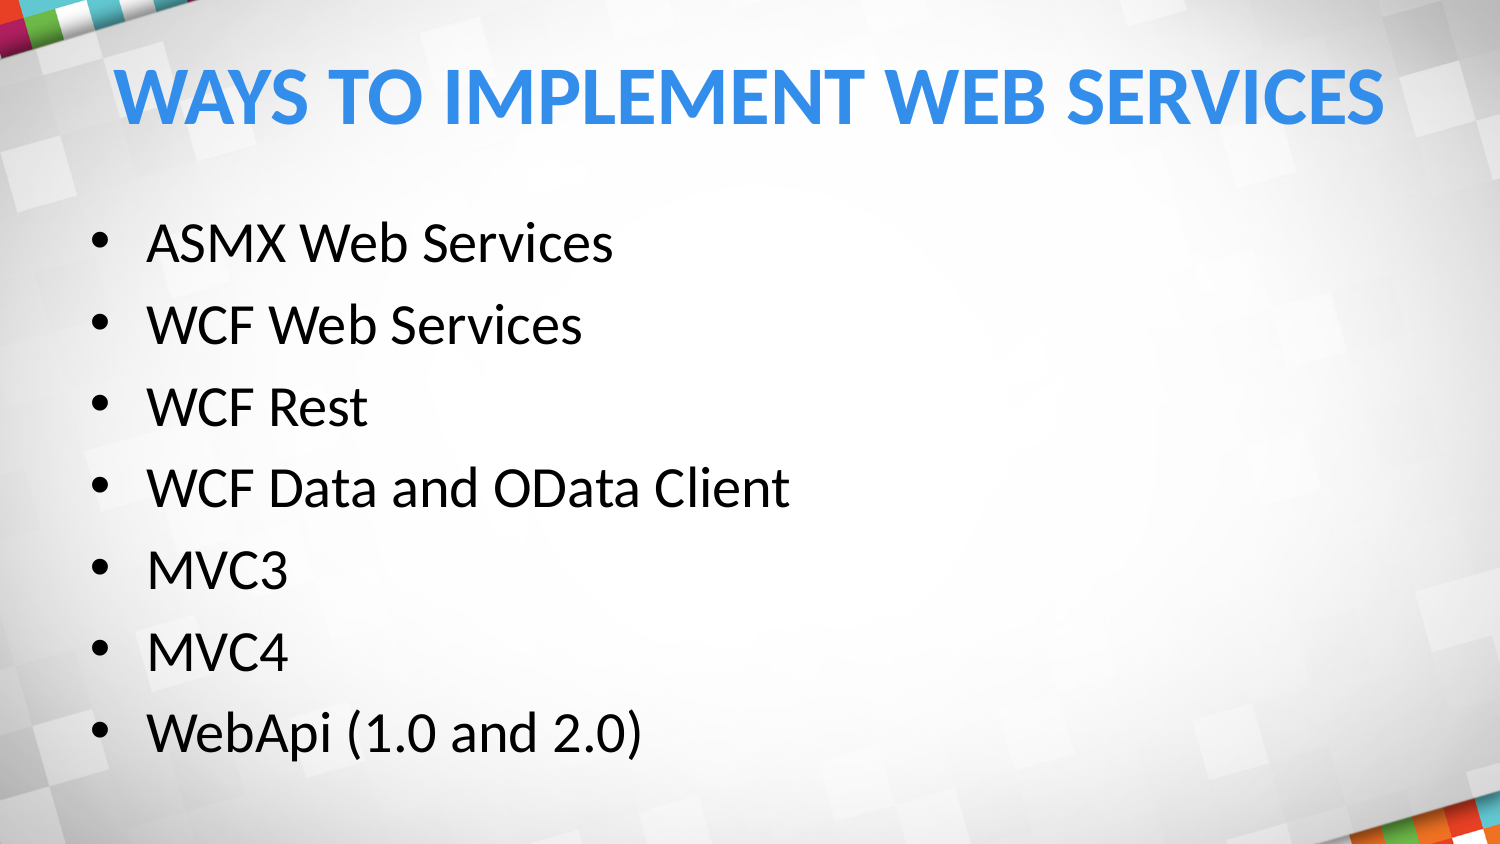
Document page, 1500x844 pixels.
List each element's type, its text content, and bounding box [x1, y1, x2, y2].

list ASMX Web Services WCF Web Services WCF Rest WCF Data and OData Client MVC3 MVC4 WebApi (1.0 and 2.0) [75, 196, 1413, 754]
title Ways to implement Web Services [75, 33, 1425, 175]
picture [0, 0, 1500, 844]
